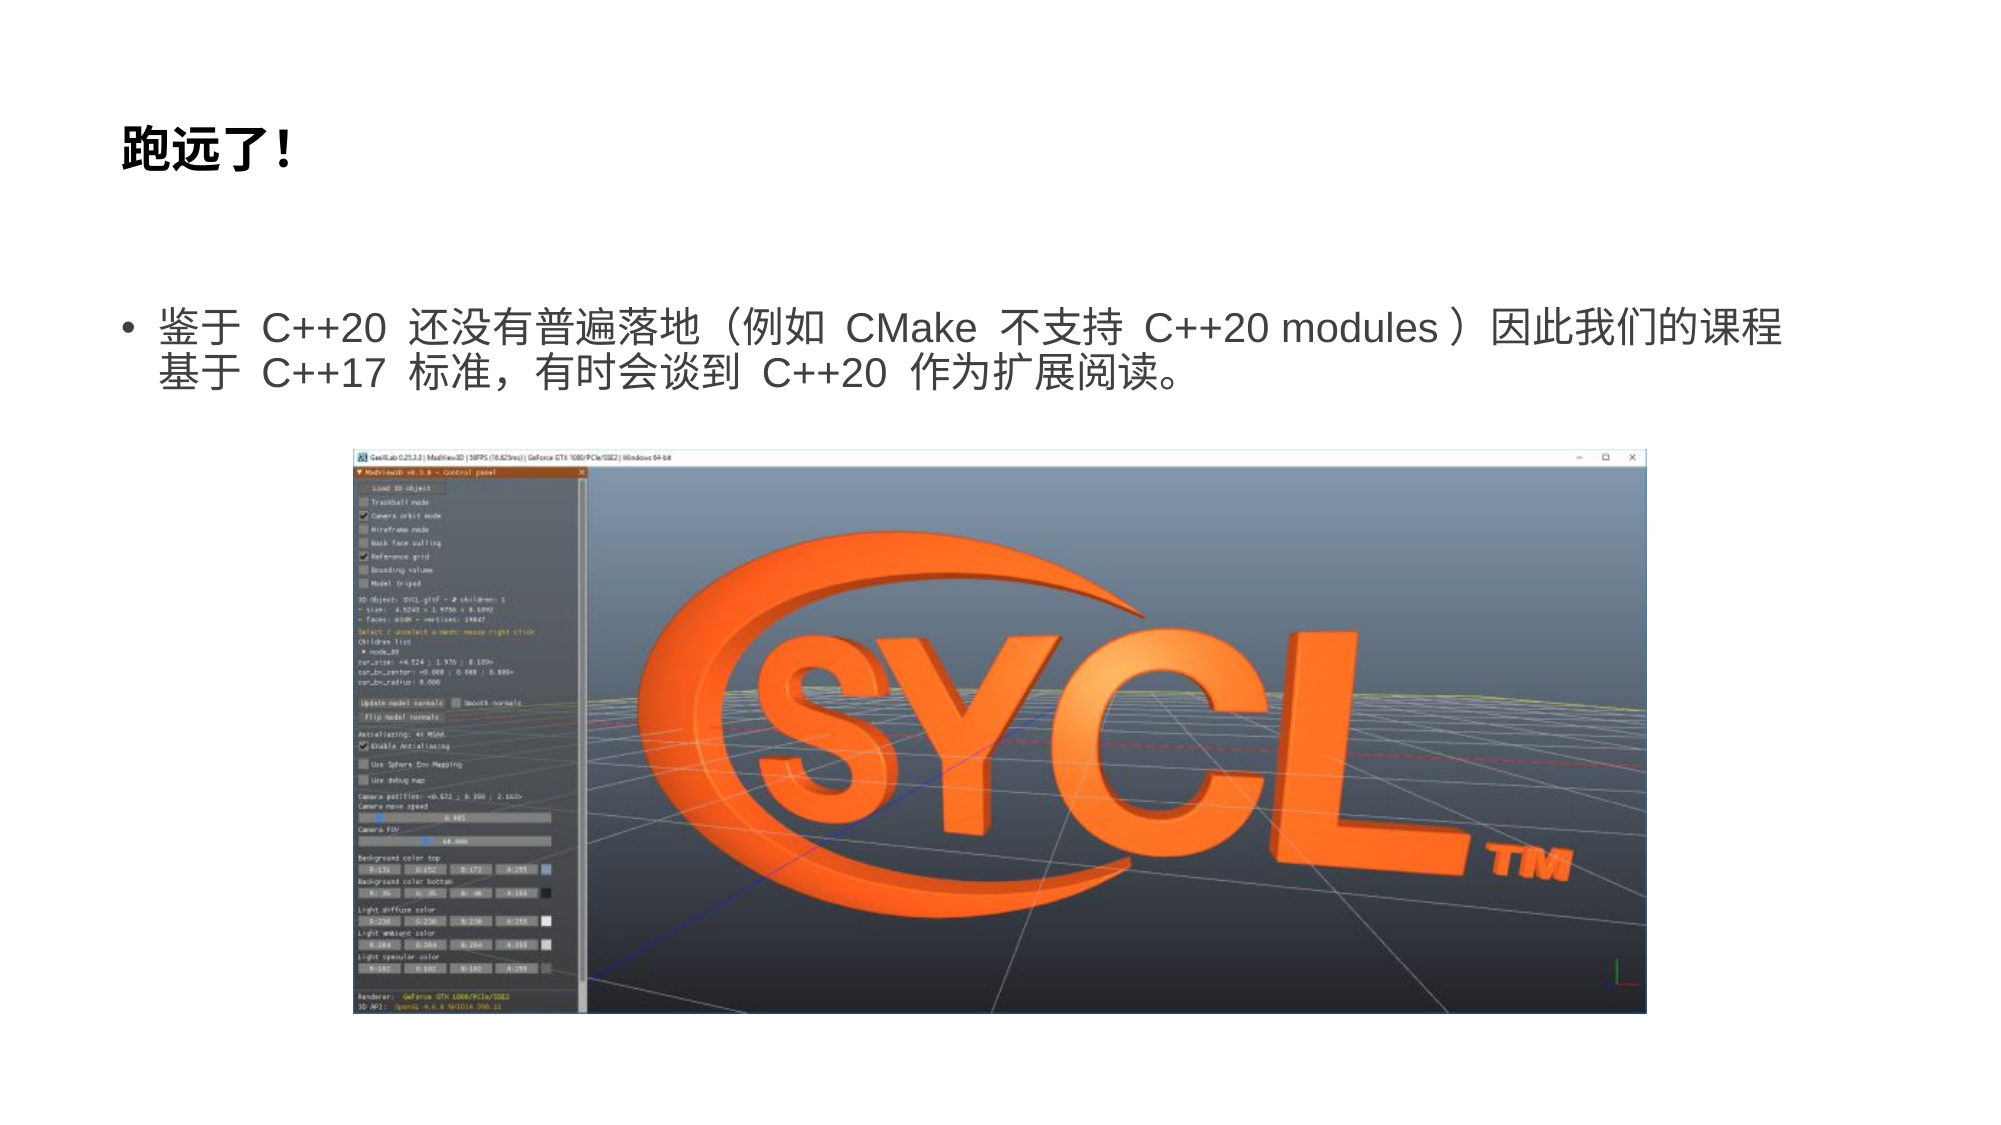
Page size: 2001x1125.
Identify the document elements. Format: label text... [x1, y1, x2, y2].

list 鉴于 C++20 还没有普遍落地（例如 CMake 不支持 C++20 modules）因此我们的课程基于 C++17 标准，有时会谈到 C++20 作为扩展阅读。 [106, 299, 1832, 1014]
title 跑远了！ [106, 42, 1832, 260]
picture [352, 449, 1647, 1014]
